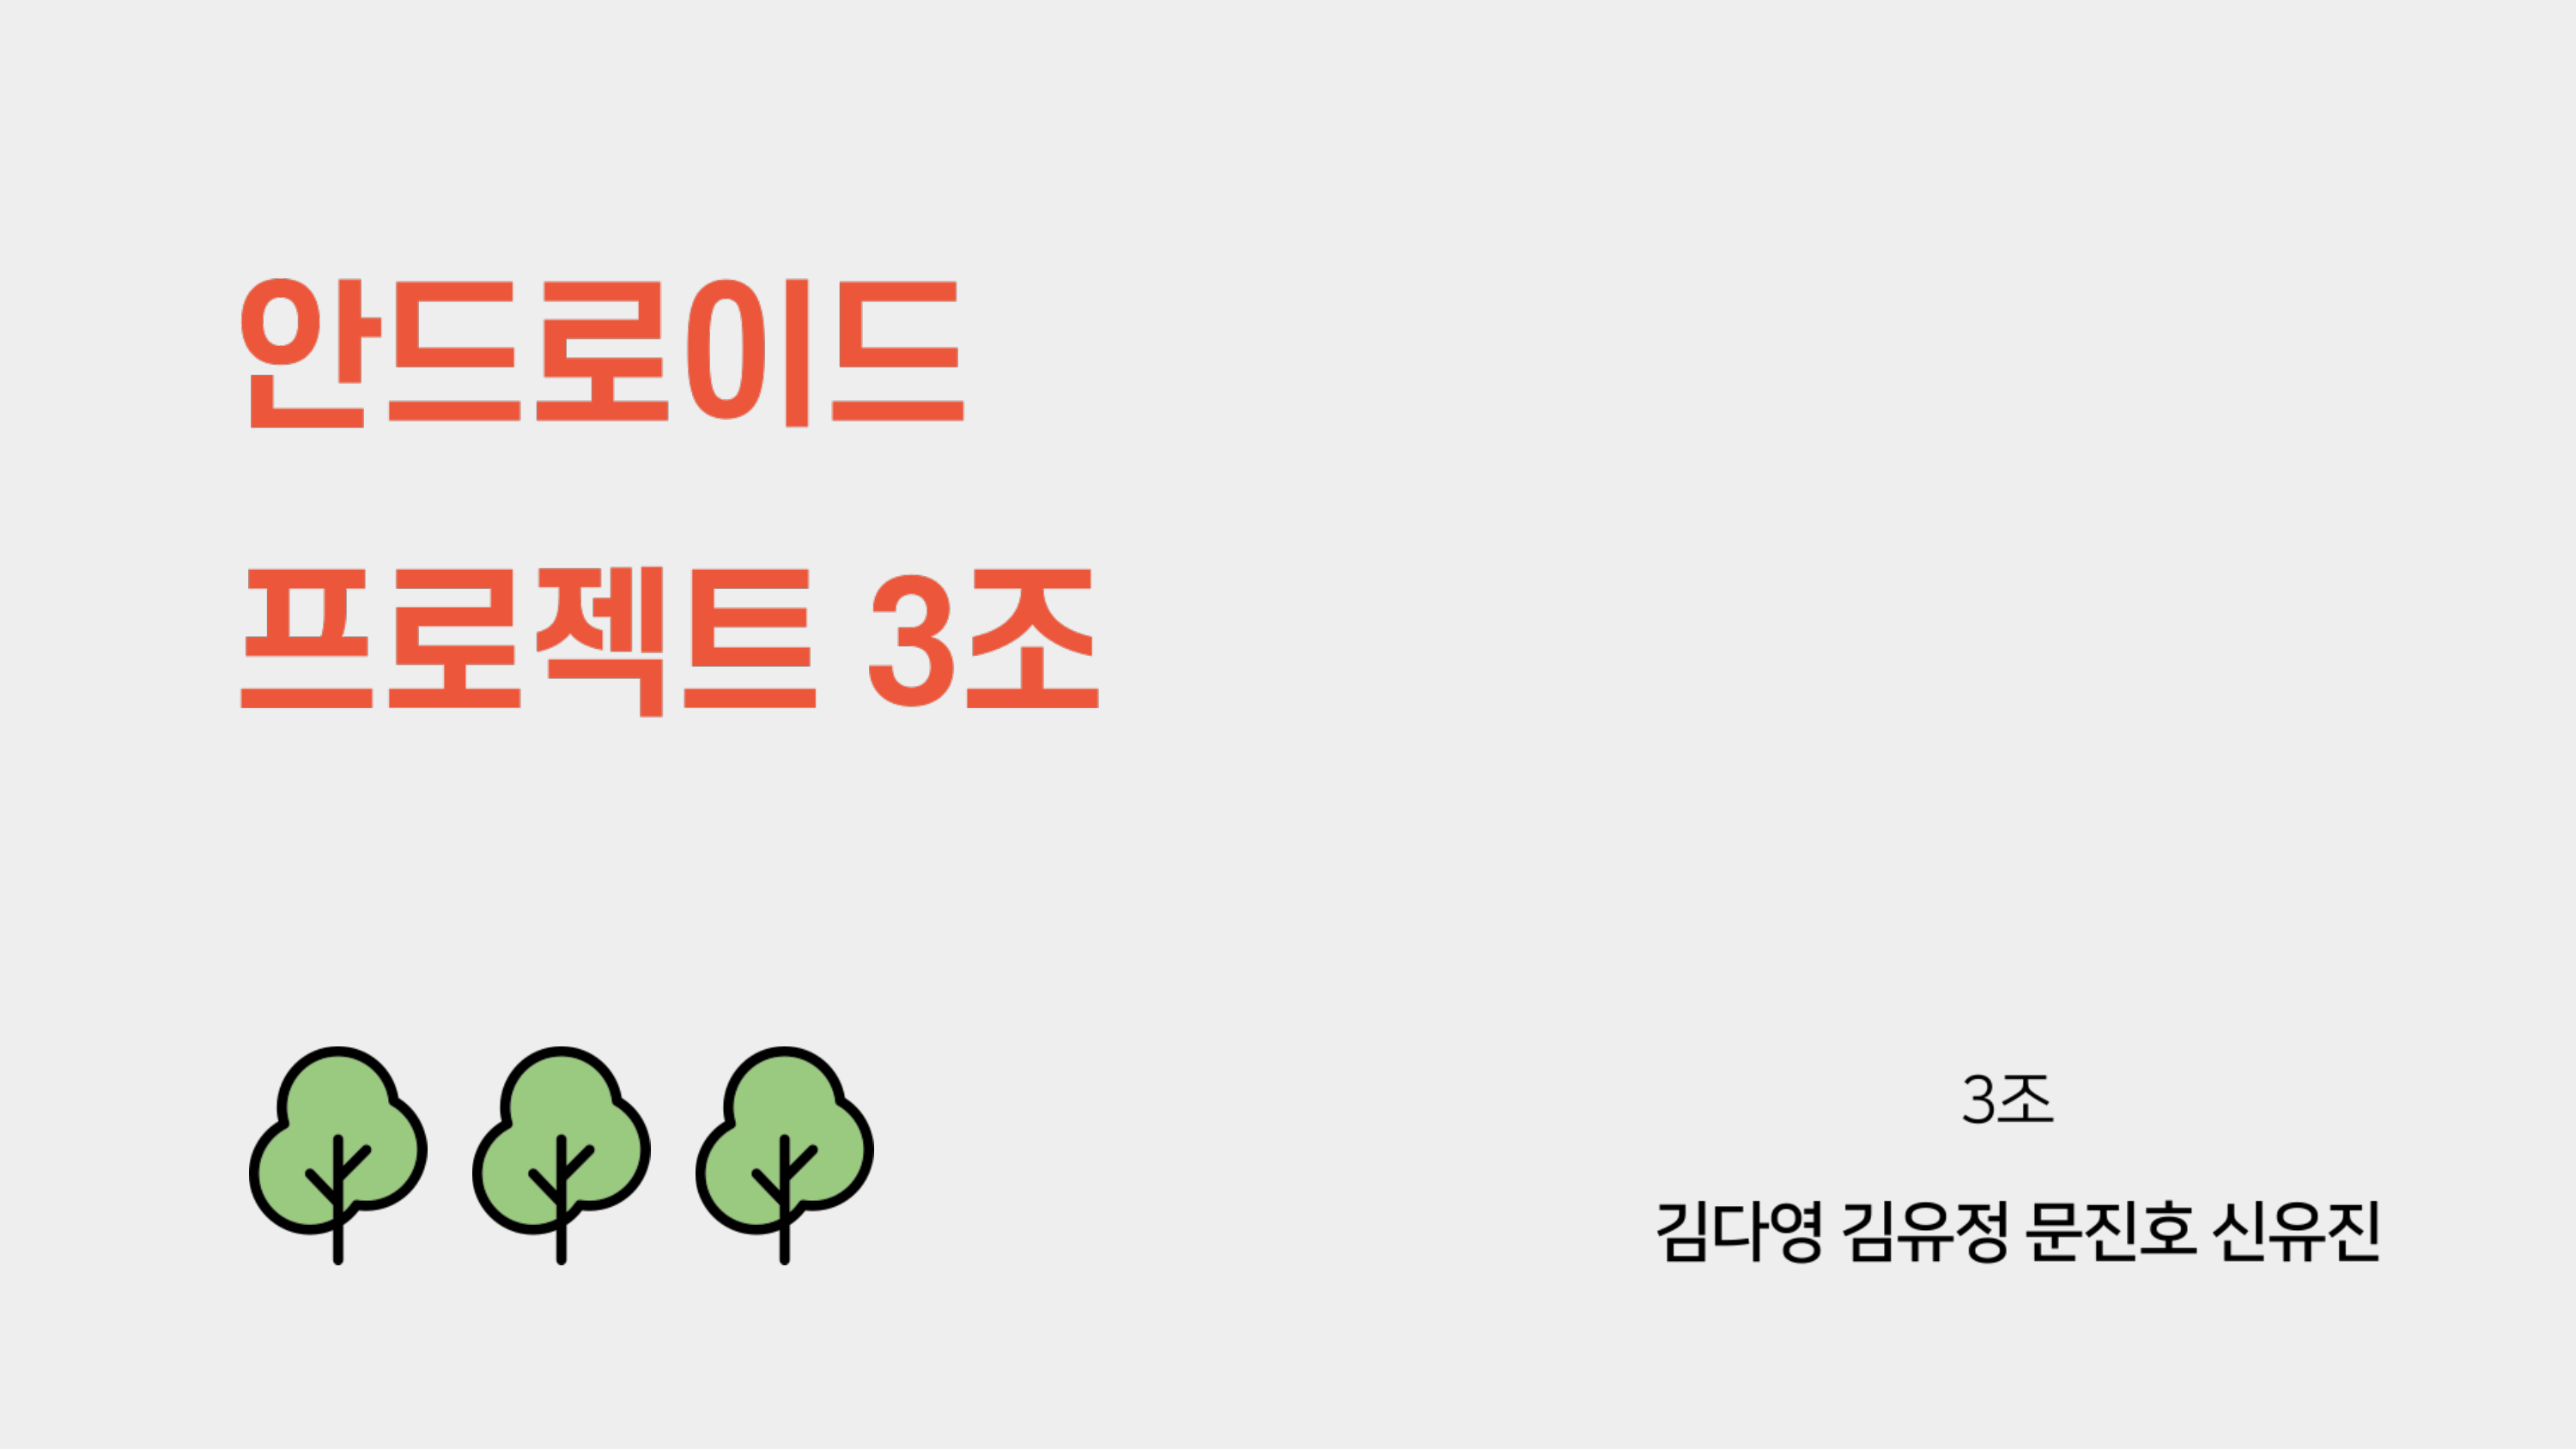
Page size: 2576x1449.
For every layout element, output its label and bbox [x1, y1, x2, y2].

text_box [472, 1046, 651, 1265]
picture [171, 153, 1267, 935]
text_box [249, 1046, 428, 1265]
text_box [696, 1046, 874, 1265]
picture [1601, 1019, 2460, 1339]
